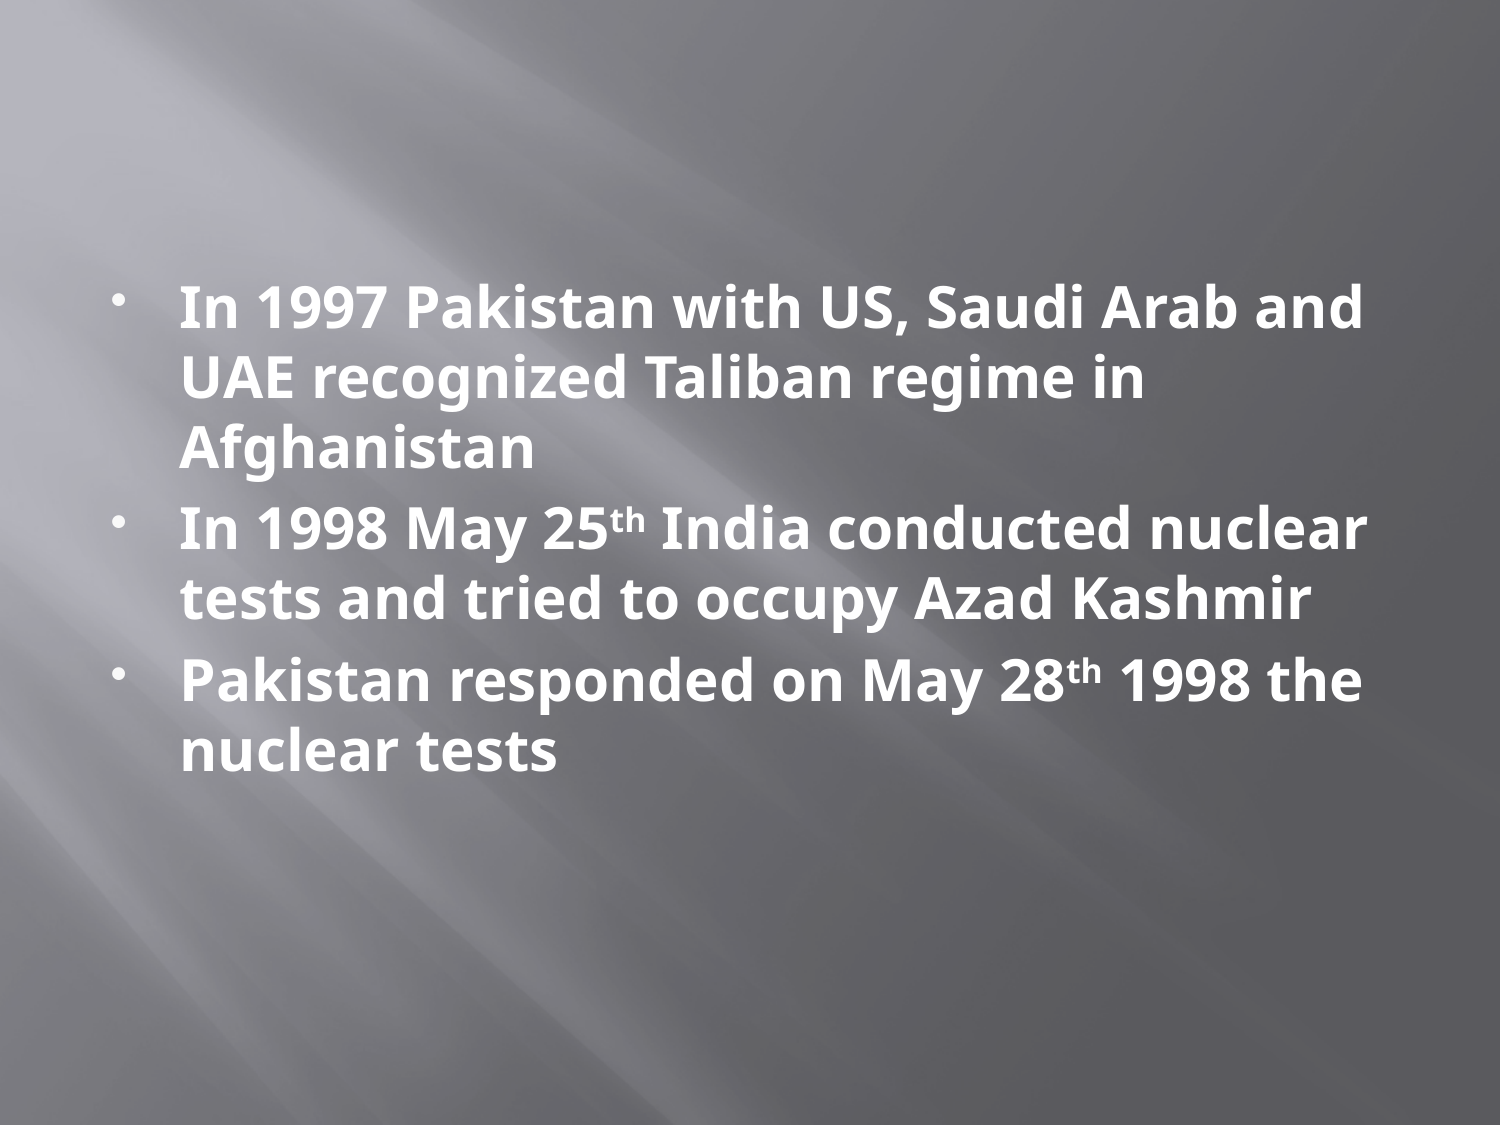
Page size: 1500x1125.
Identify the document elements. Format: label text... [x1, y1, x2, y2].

list In 1997 Pakistan with US, Saudi Arab and UAE recognized Taliban regime in Afghanistan In 1998 May 25th India conducted nuclear tests and tried to occupy Azad Kashmir Pakistan responded on May 28th 1998 the nuclear tests [75, 262, 1425, 1035]
